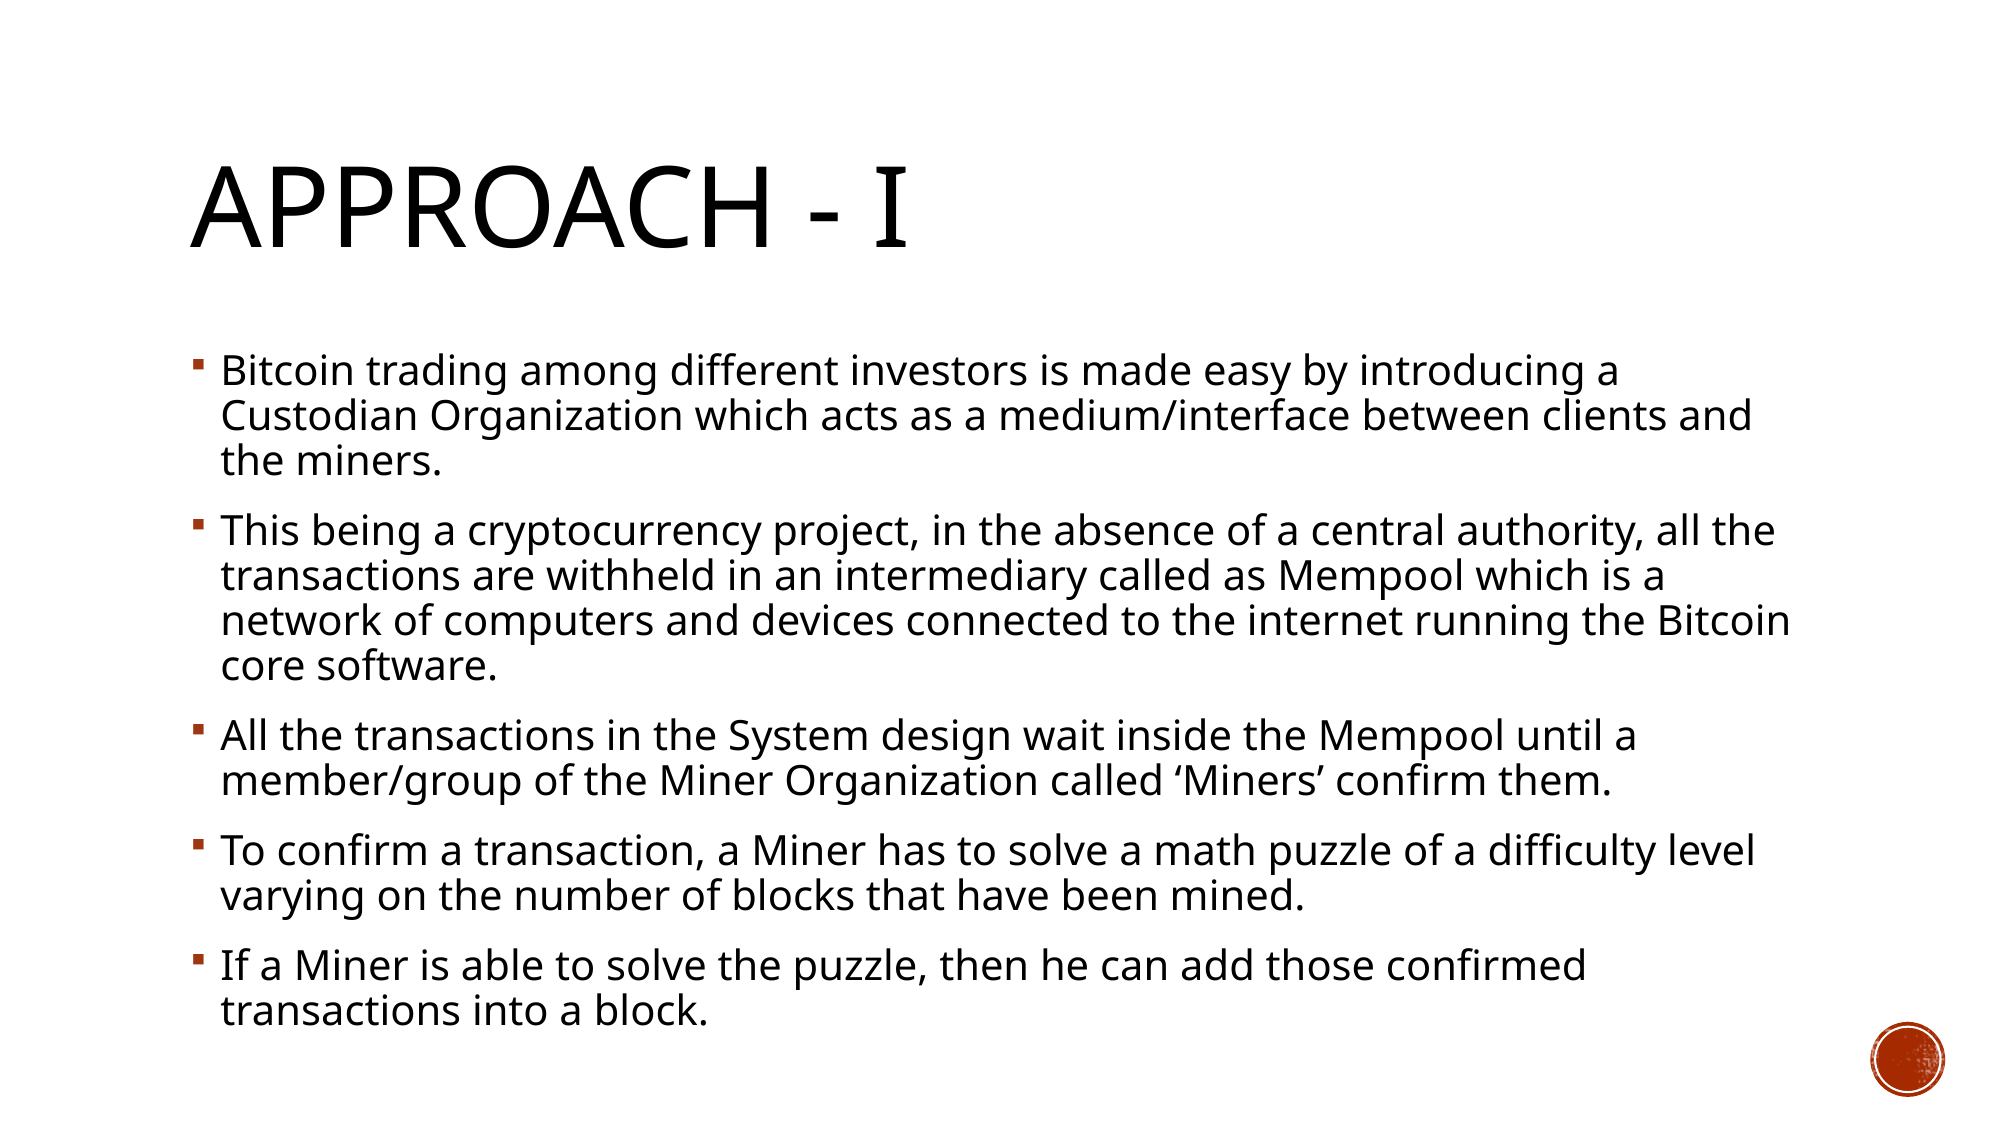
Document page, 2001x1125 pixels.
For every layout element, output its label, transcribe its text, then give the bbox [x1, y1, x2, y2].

title APPROACH - i [175, 79, 1826, 341]
list Bitcoin trading among different investors is made easy by introducing a Custodian Organization which acts as a medium/interface between clients and the miners. This being a cryptocurrency project, in the absence of a central authority, all the transactions are withheld in an intermediary called as Mempool which is a network of computers and devices connected to the internet running the Bitcoin core software. All the transactions in the System design wait inside the Mempool until a member/group of the Miner Organization called ‘Miners’ confirm them. To confirm a transaction, a Miner has to solve a math puzzle of a difficulty level varying on the number of blocks that have been mined. If a Miner is able to solve the puzzle, then he can add those confirmed transactions into a block. [175, 341, 1826, 1013]
